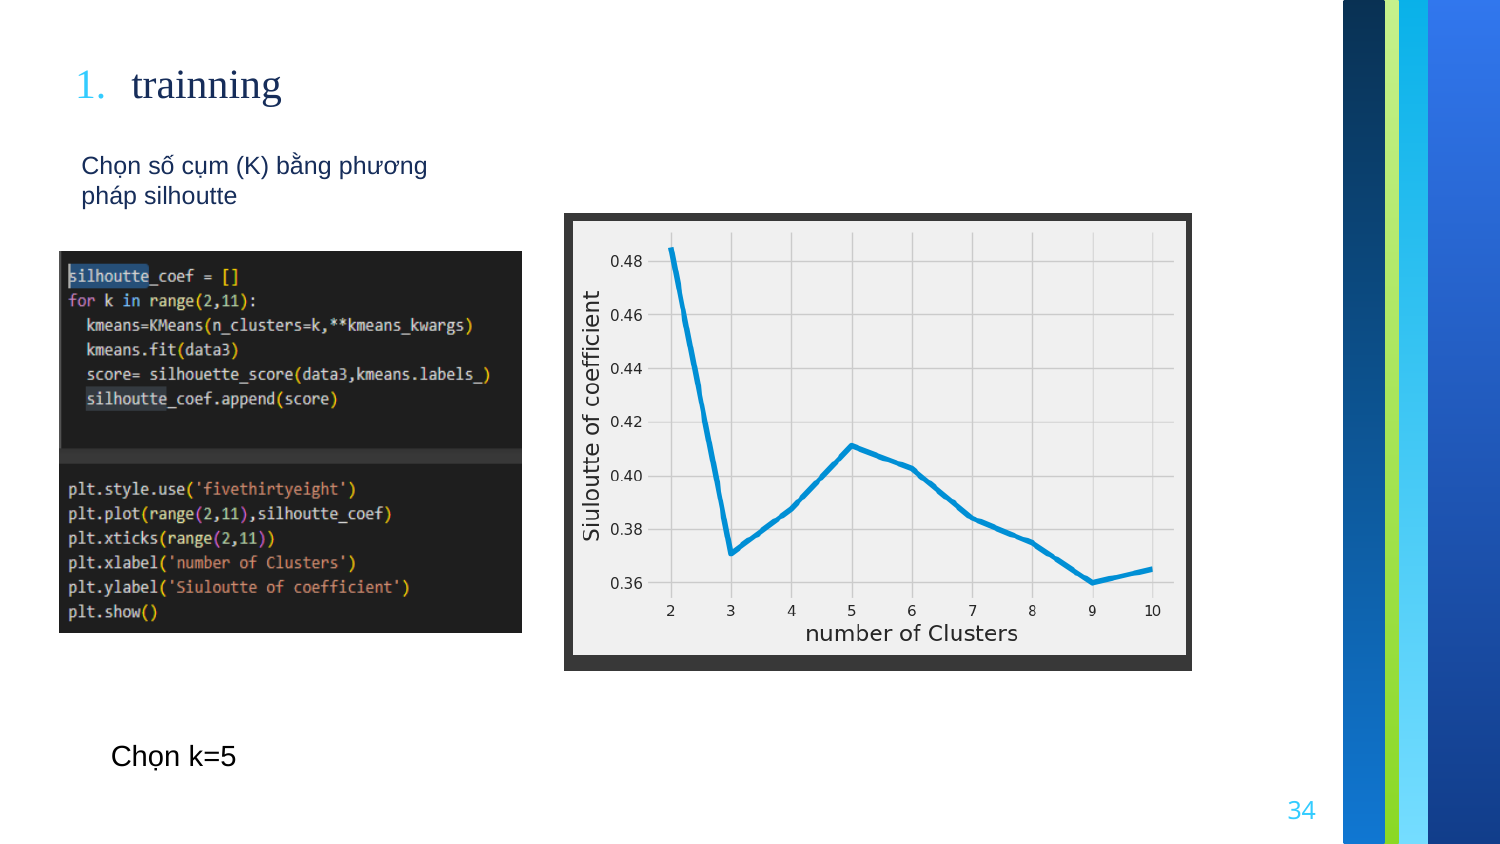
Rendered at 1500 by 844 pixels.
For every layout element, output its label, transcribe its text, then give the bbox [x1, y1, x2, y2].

subtitle Chọn số cụm (K) bằng phương pháp silhoutte [47, 134, 486, 252]
slide_number 34 [1241, 779, 1332, 844]
subtitle trainning [59, 41, 1166, 118]
picture [564, 213, 1192, 672]
text_box Chọn k=5 [77, 721, 503, 805]
picture [59, 251, 522, 633]
